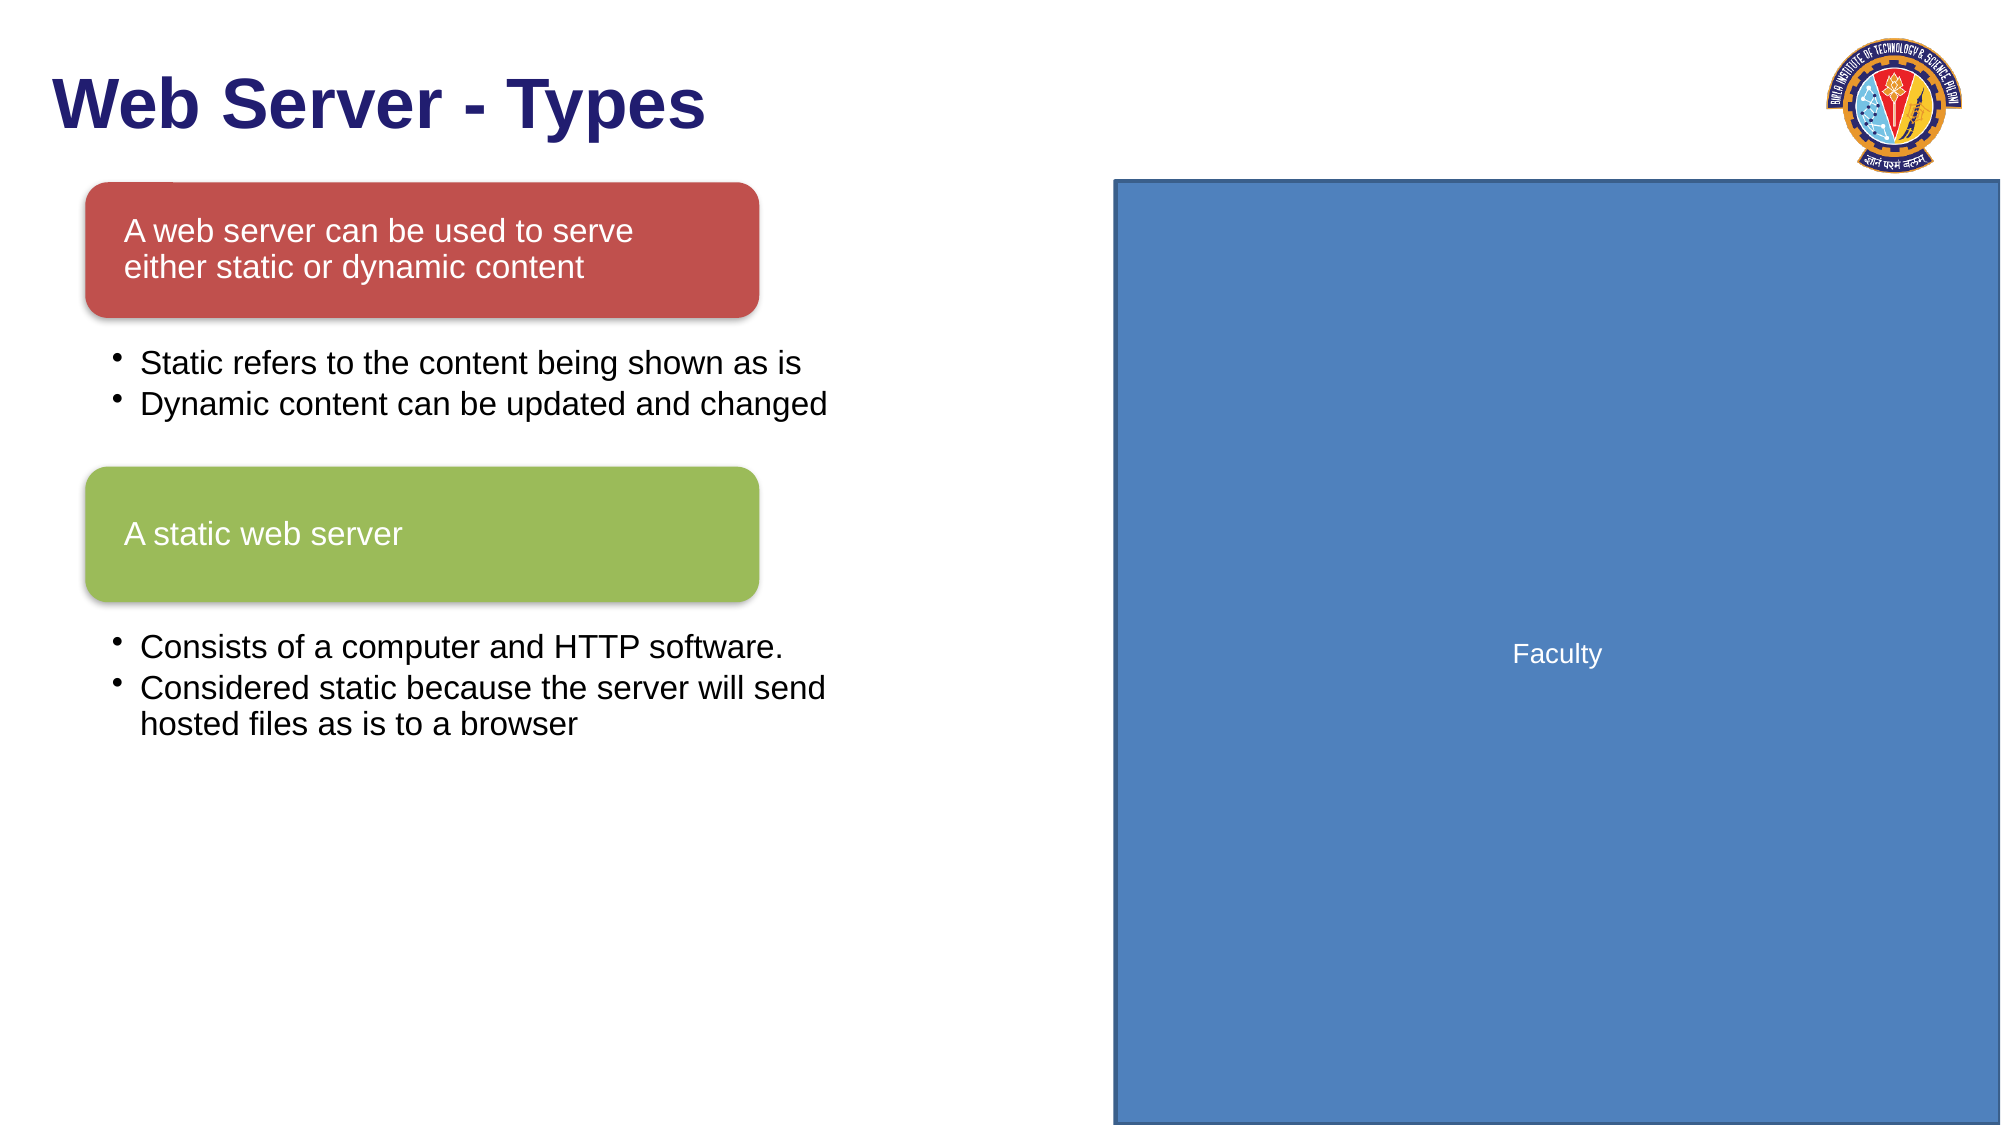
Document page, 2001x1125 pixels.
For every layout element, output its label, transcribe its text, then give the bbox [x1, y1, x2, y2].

picture [1825, 38, 1962, 174]
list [36, 178, 1001, 763]
title Web Server - Types [37, 38, 1810, 174]
